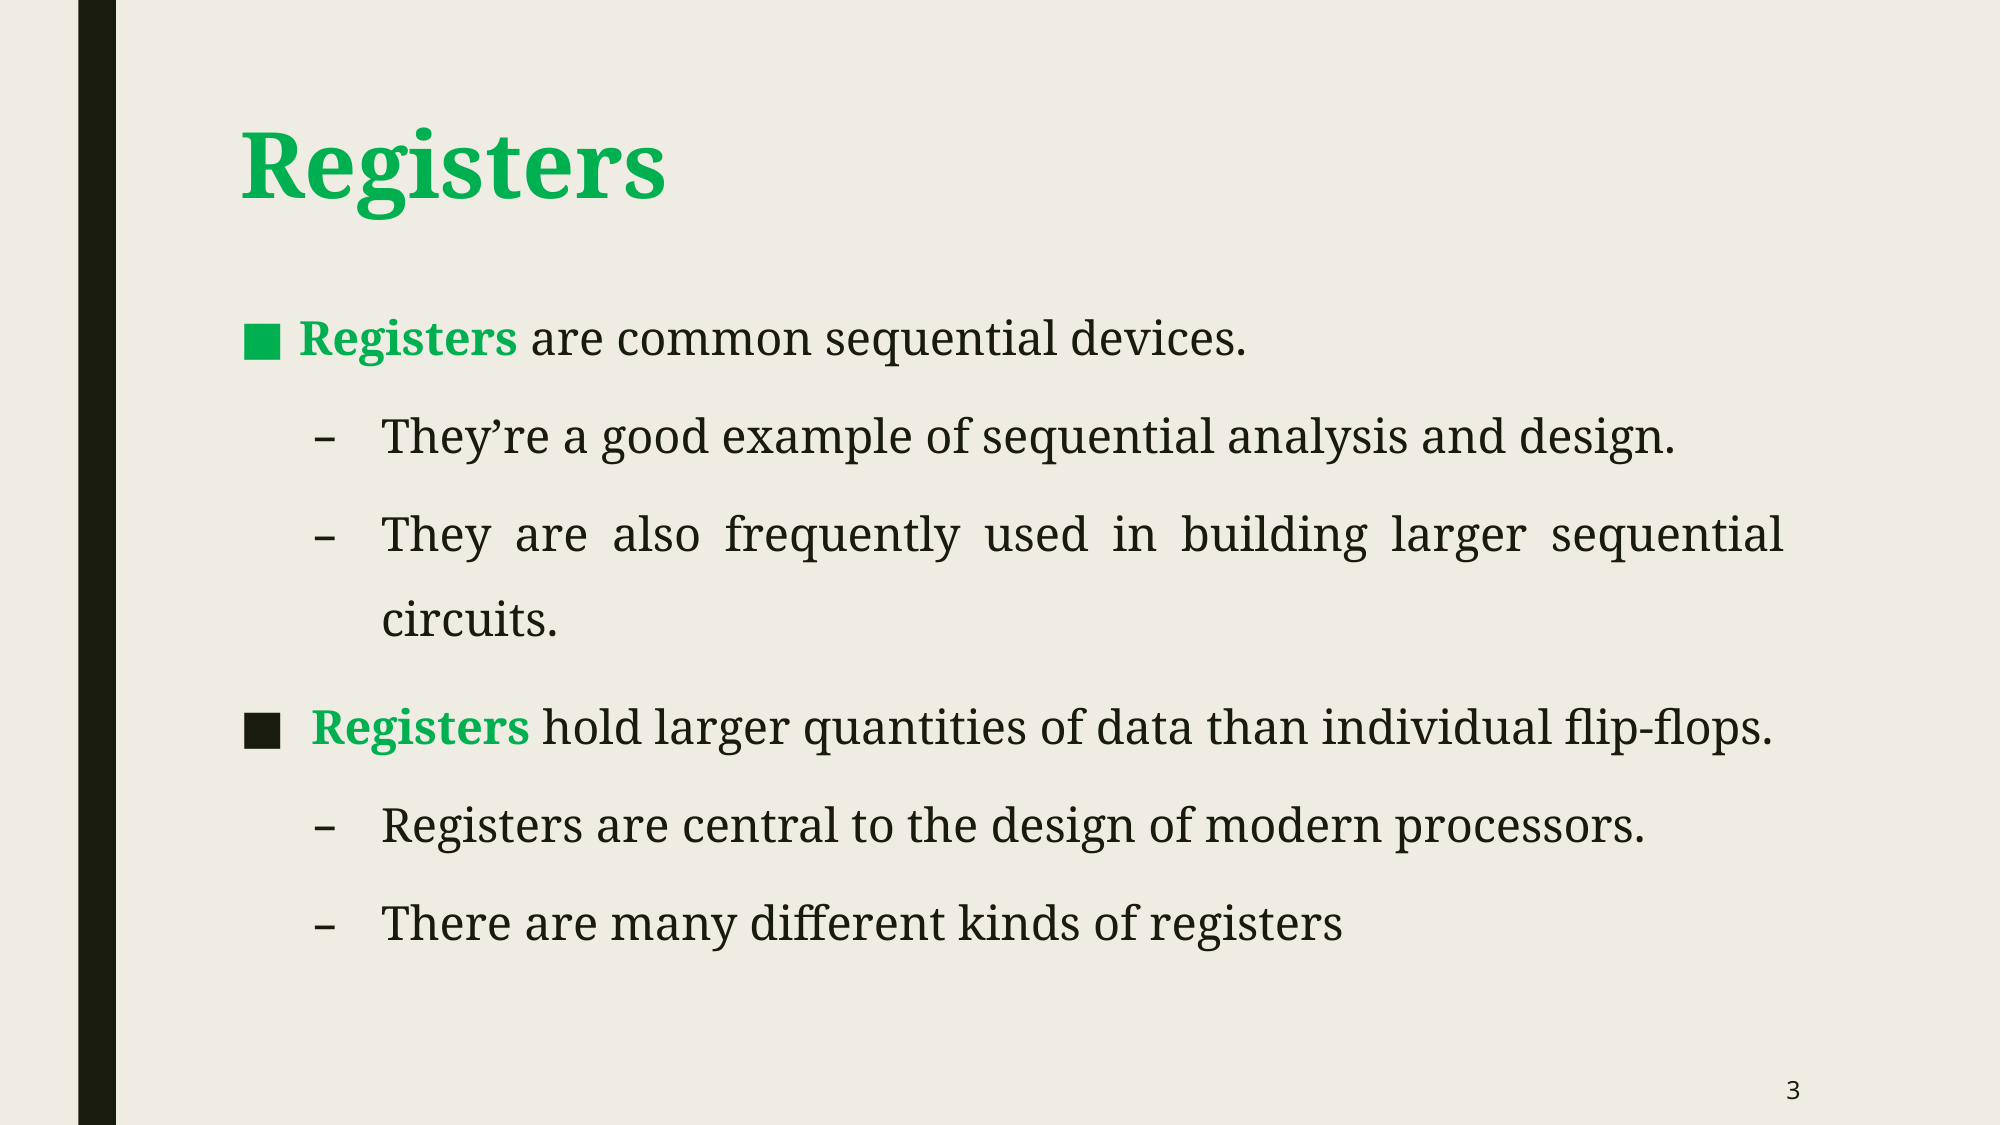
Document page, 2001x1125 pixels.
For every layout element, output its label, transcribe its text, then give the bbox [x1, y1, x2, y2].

list Registers are common sequential devices. They’re a good example of sequential analysis and design. They are also frequently used in building larger sequential circuits. Registers hold larger quantities of data than individual flip-flops. Registers are central to the design of modern processors. There are many different kinds of registers [225, 272, 1800, 977]
title Registers [225, 112, 700, 235]
slide_number 3 [1553, 1058, 1816, 1125]
